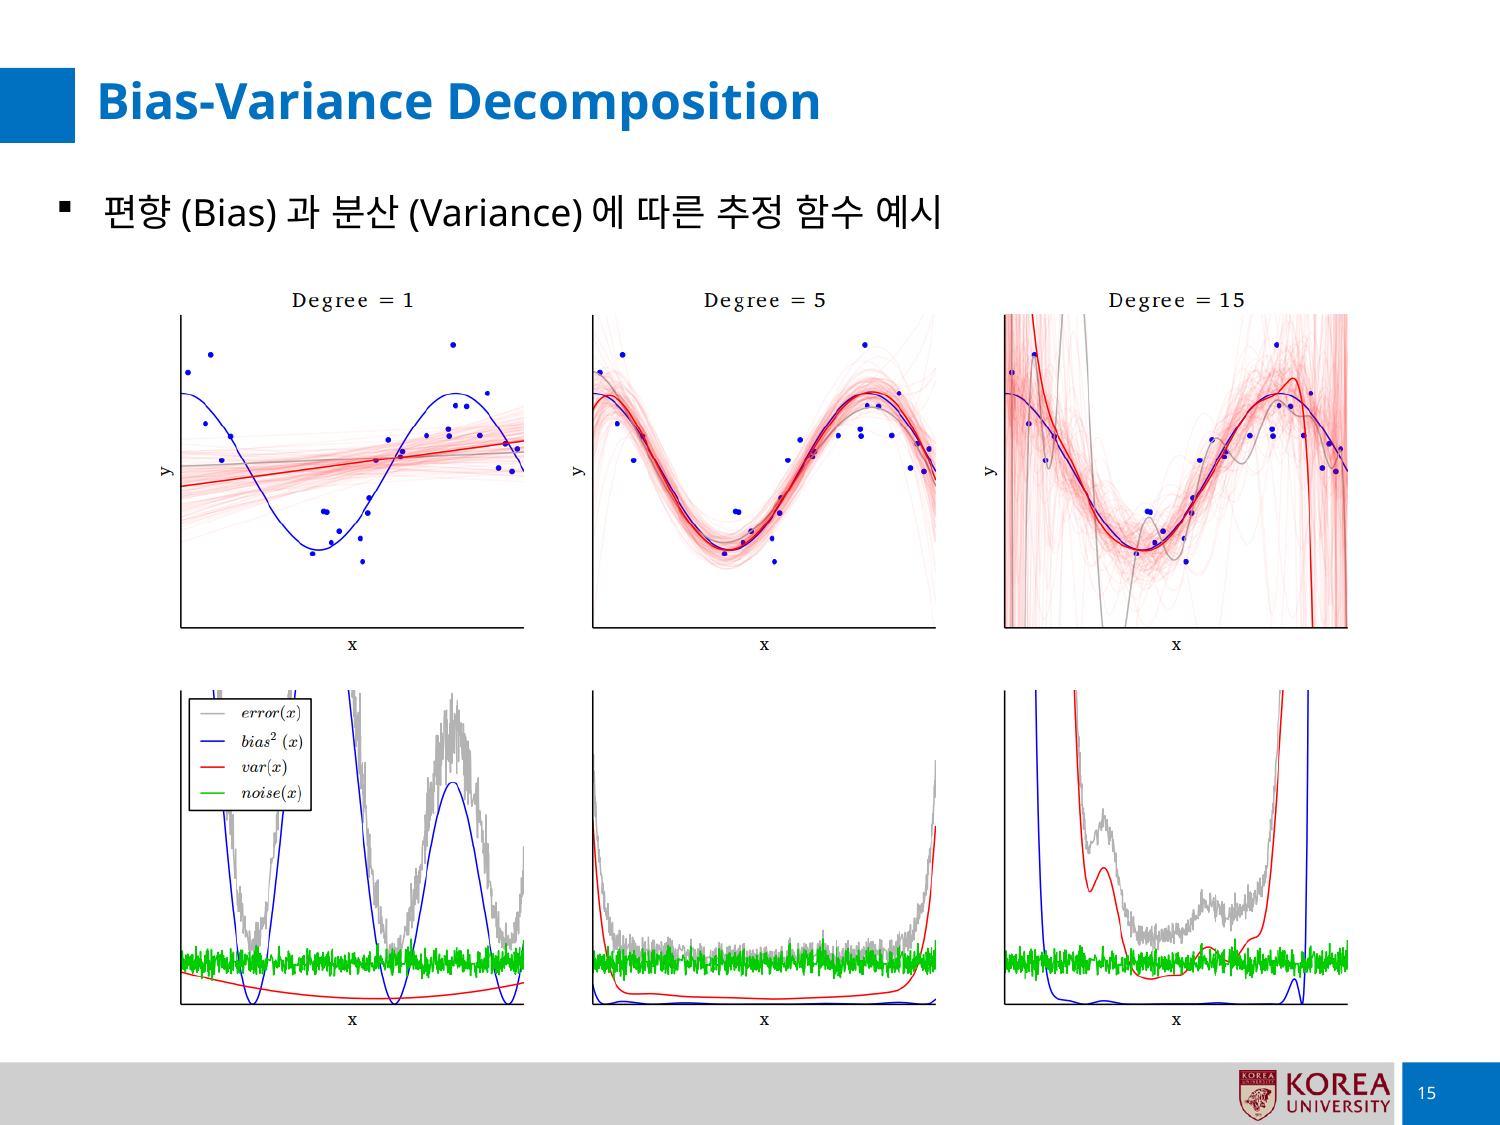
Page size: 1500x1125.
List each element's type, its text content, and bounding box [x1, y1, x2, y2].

picture [142, 265, 1373, 1041]
picture [1239, 1070, 1390, 1121]
title Bias-Variance Decomposition [95, 75, 1449, 134]
text_box 편향(Bias)과 분산(Variance)에 따른 추정 함수 예시 [41, 181, 1484, 312]
